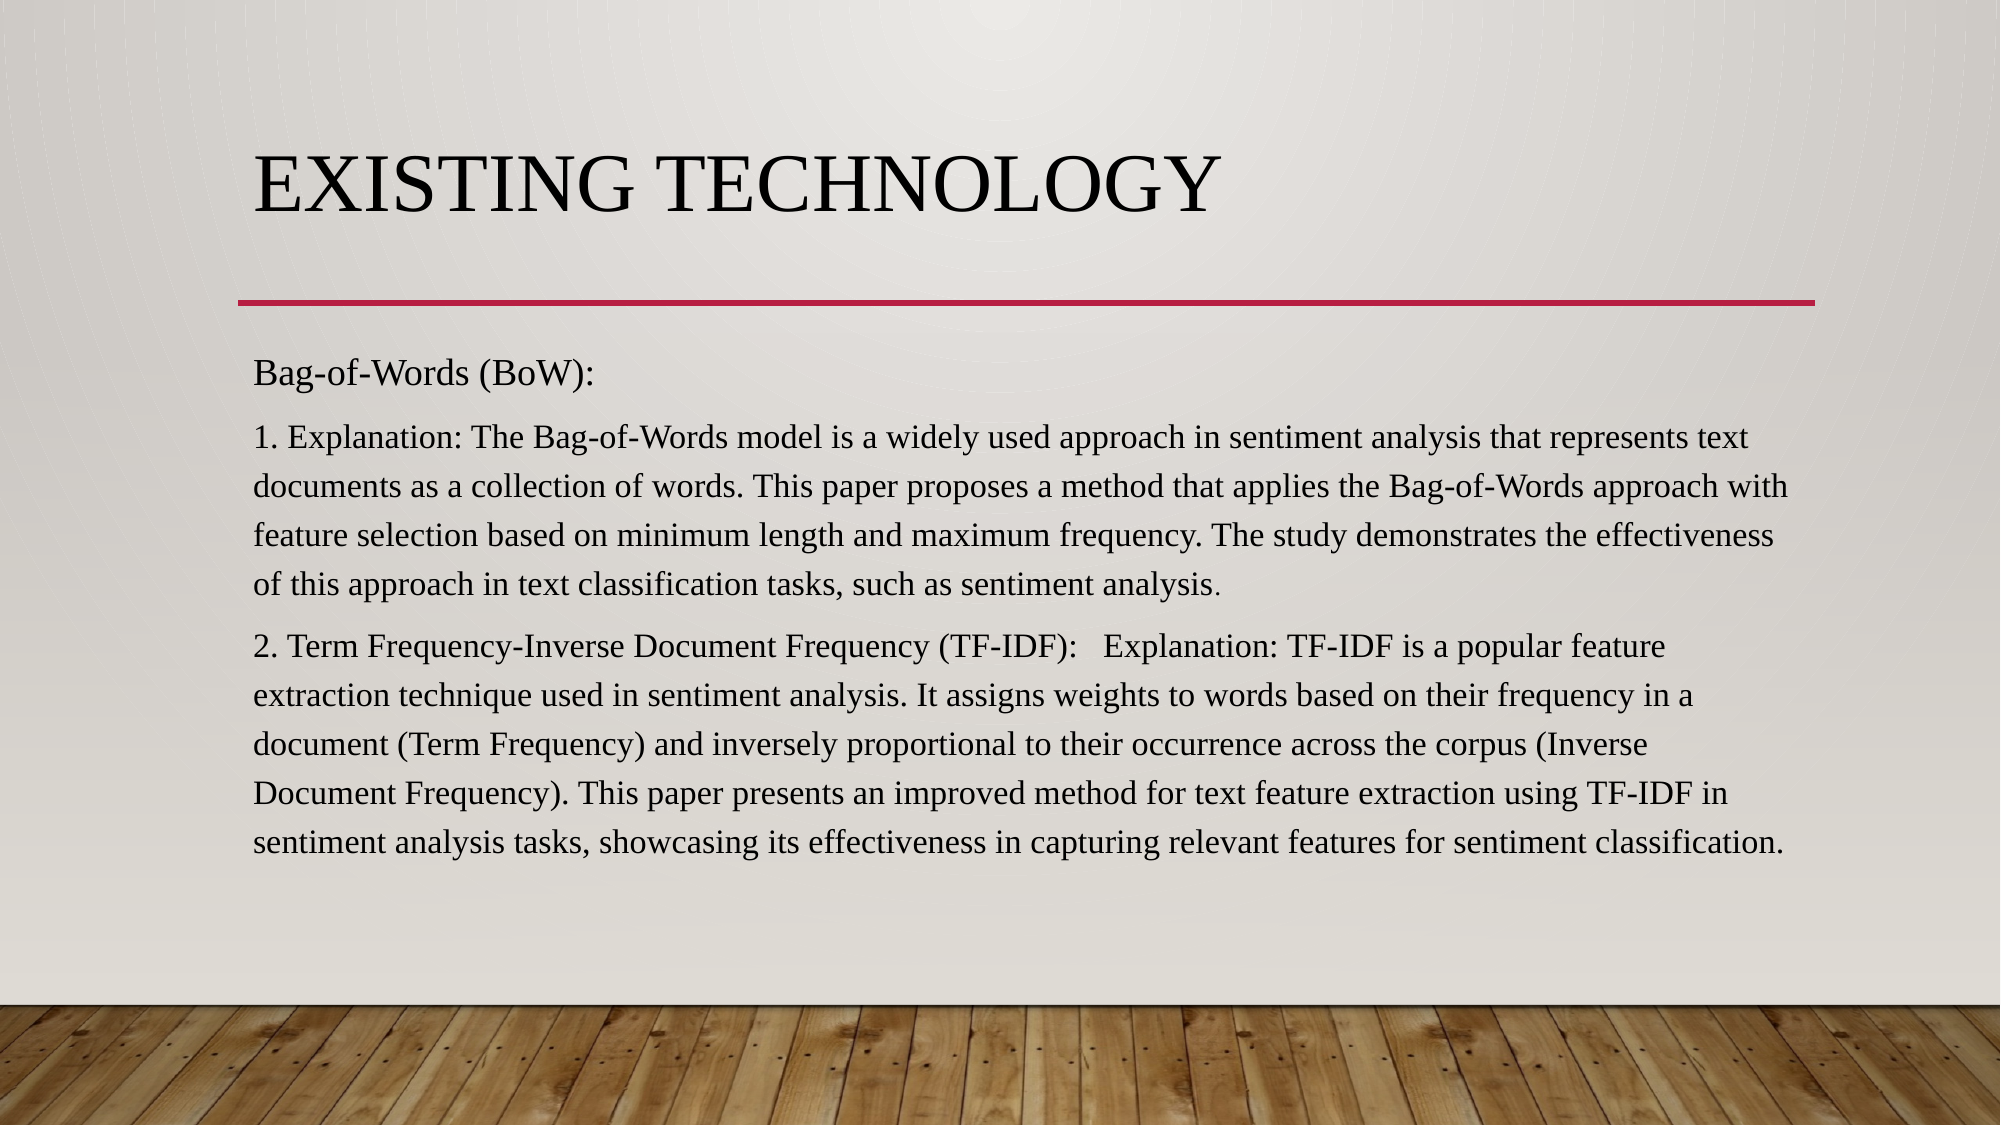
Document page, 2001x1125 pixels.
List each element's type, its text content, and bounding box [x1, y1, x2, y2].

list Bag-of-Words (BoW): 1. Explanation: The Bag-of-Words model is a widely used approach in sentiment analysis that represents text documents as a collection of words. This paper proposes a method that applies the Bag-of-Words approach with feature selection based on minimum length and maximum frequency. The study demonstrates the effectiveness of this approach in text classification tasks, such as sentiment analysis. 2. Term Frequency-Inverse Document Frequency (TF-IDF): Explanation: TF-IDF is a popular feature extraction technique used in sentiment analysis. It assigns weights to words based on their frequency in a document (Term Frequency) and inversely proportional to their occurrence across the corpus (Inverse Document Frequency). This paper presents an improved method for text feature extraction using TF-IDF in sentiment analysis tasks, showcasing its effectiveness in capturing relevant features for sentiment classification. [238, 330, 1814, 897]
picture [0, 1005, 2000, 1125]
title Existing technology [238, 131, 1814, 305]
